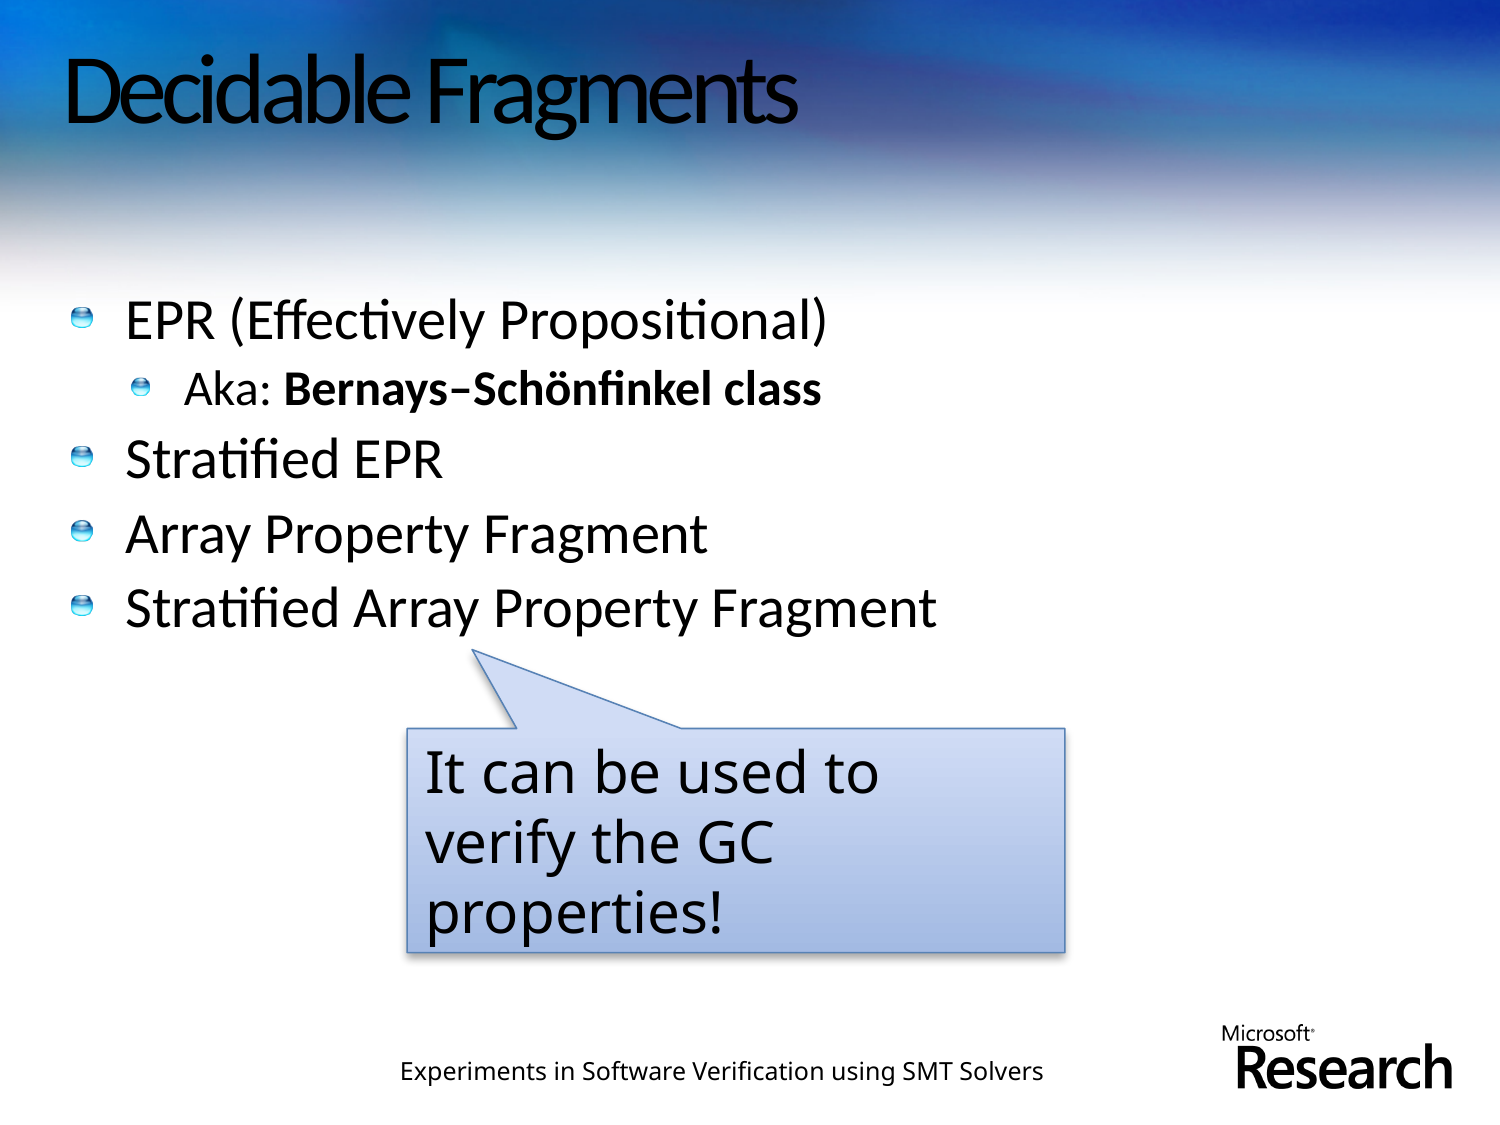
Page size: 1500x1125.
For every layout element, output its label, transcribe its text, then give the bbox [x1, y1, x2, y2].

picture [0, 0, 1500, 1125]
list EPR (Effectively Propositional) Aka: Bernays–Schönfinkel class Stratified EPR Array Property Fragment Stratified Array Property Fragment [62, 289, 1438, 653]
footer Experiments in Software Verification using SMT Solvers [349, 1042, 1096, 1103]
text_box It can be used to verify the GC properties! [406, 648, 1066, 954]
title Decidable Fragments [62, 37, 1438, 148]
